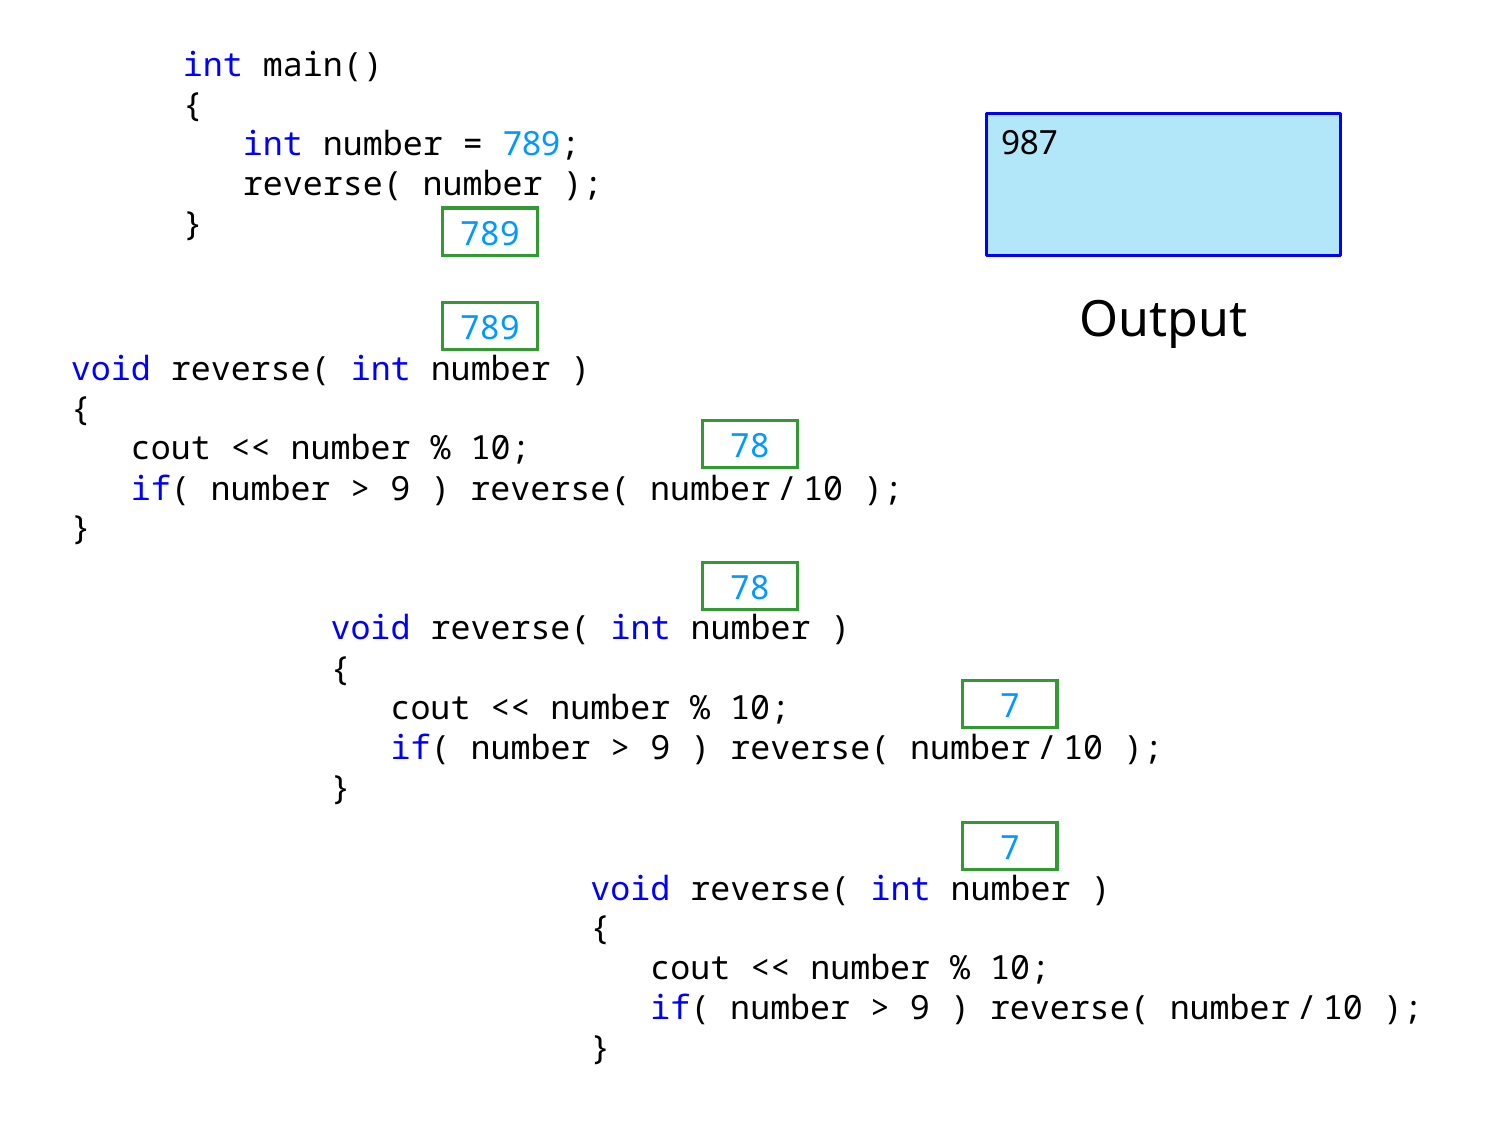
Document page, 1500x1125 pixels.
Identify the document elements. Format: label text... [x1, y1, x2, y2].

text_box 789 [442, 302, 538, 350]
text_box 7 [962, 680, 1057, 728]
text_box void reverse( int number ) { cout << number % 10; if( number > 9 ) reverse( number/10 ); } [301, 586, 1199, 799]
text_box void reverse( int number ) { cout << number % 10; if( number > 9 ) reverse( number/10 ); } [560, 845, 1459, 1059]
text_box 7 [962, 822, 1057, 870]
text_box 789 [442, 208, 538, 256]
text_box int main() { int number = 789; reverse( number ); } [159, 42, 632, 256]
text_box Output [1033, 278, 1294, 350]
text_box 78 [702, 420, 798, 468]
text_box 78 [702, 562, 798, 610]
text_box 987 [986, 113, 1341, 256]
text_box void reverse( int number ) { cout << number % 10; if( number > 9 ) reverse( number/10 ); } [41, 326, 939, 539]
